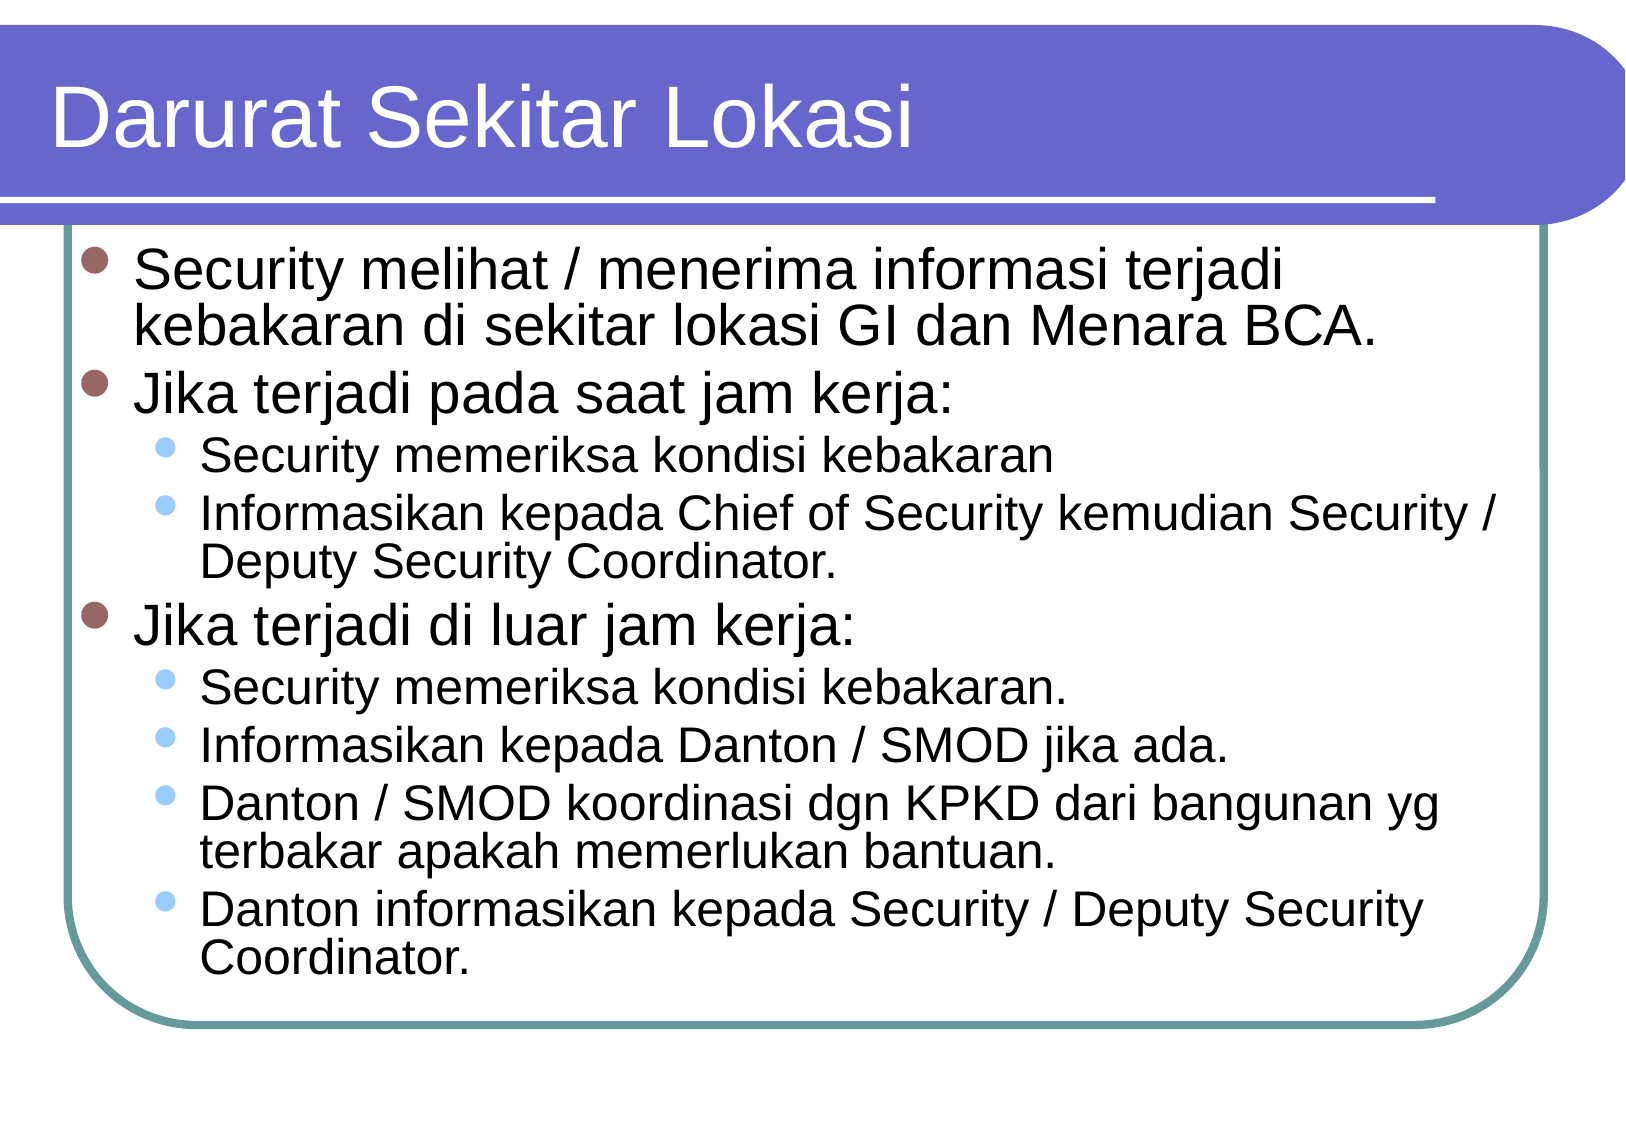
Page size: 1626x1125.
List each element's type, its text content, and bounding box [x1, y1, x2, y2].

title Darurat Sekitar Lokasi [34, 37, 1460, 188]
list Security melihat / menerima informasi terjadi kebakaran di sekitar lokasi GI dan Menara BCA. Jika terjadi pada saat jam kerja: Security memeriksa kondisi kebakaran Informasikan kepada Chief of Security kemudian Security / Deputy Security Coordinator. Jika terjadi di luar jam kerja: Security memeriksa kondisi kebakaran. Informasikan kepada Danton / SMOD jika ada. Danton / SMOD koordinasi dgn KPKD dari bangunan yg terbakar apakah memerlukan bantuan. Danton informasikan kepada Security / Deputy Security Coordinator. [62, 237, 1550, 1025]
